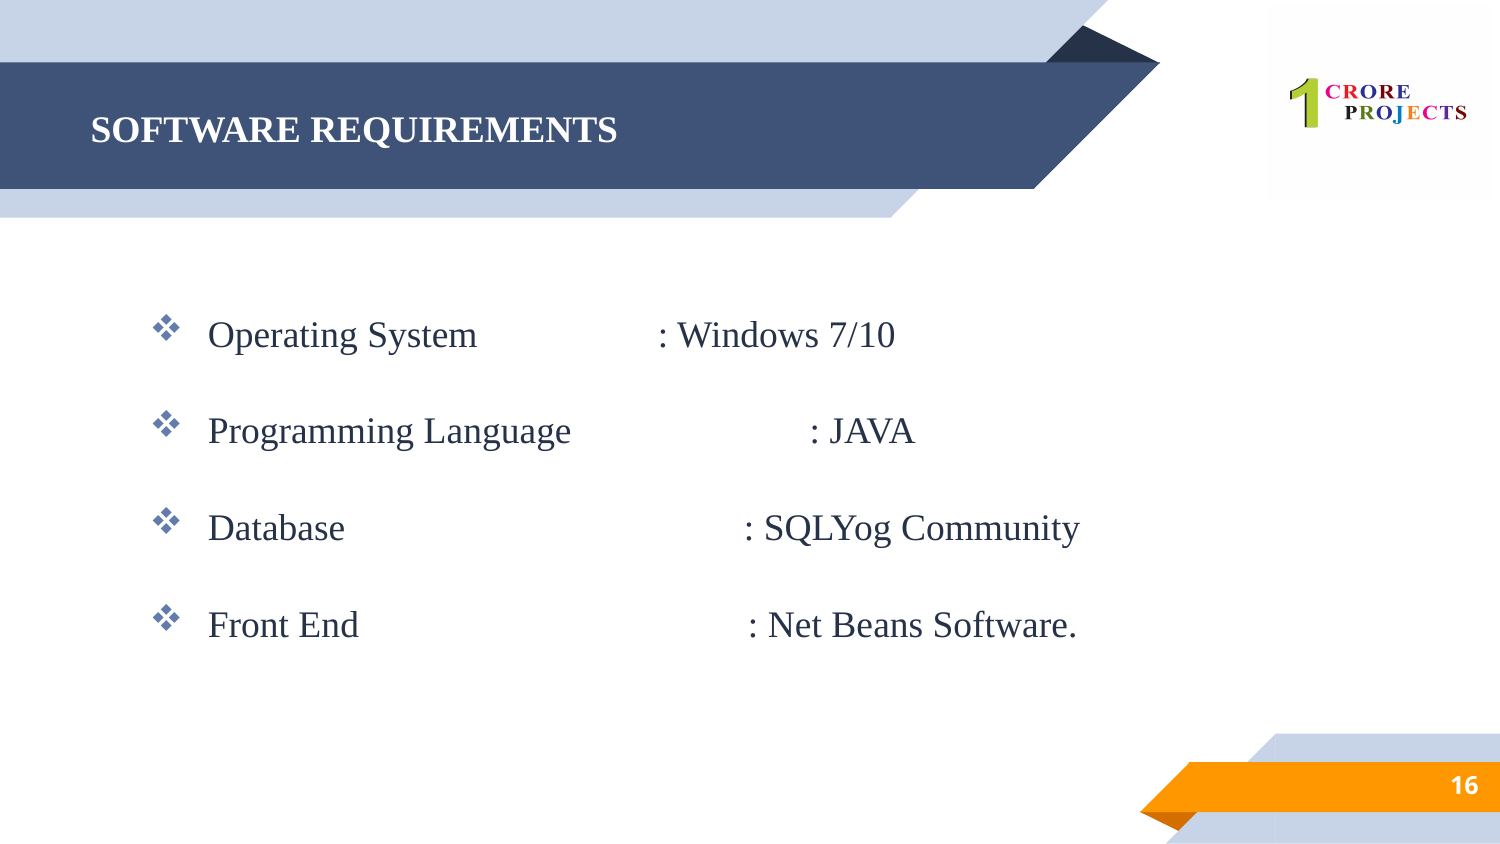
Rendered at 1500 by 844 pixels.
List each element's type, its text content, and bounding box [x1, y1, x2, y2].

list Operating System : Windows 7/10 Programming Language : JAVA Database : SQLYog Community Front End : Net Beans Software. [117, 272, 1268, 753]
title SOFTWARE REQUIREMENTS [75, 64, 939, 190]
picture [1267, 4, 1492, 201]
slide_number 16 [1249, 760, 1494, 813]
